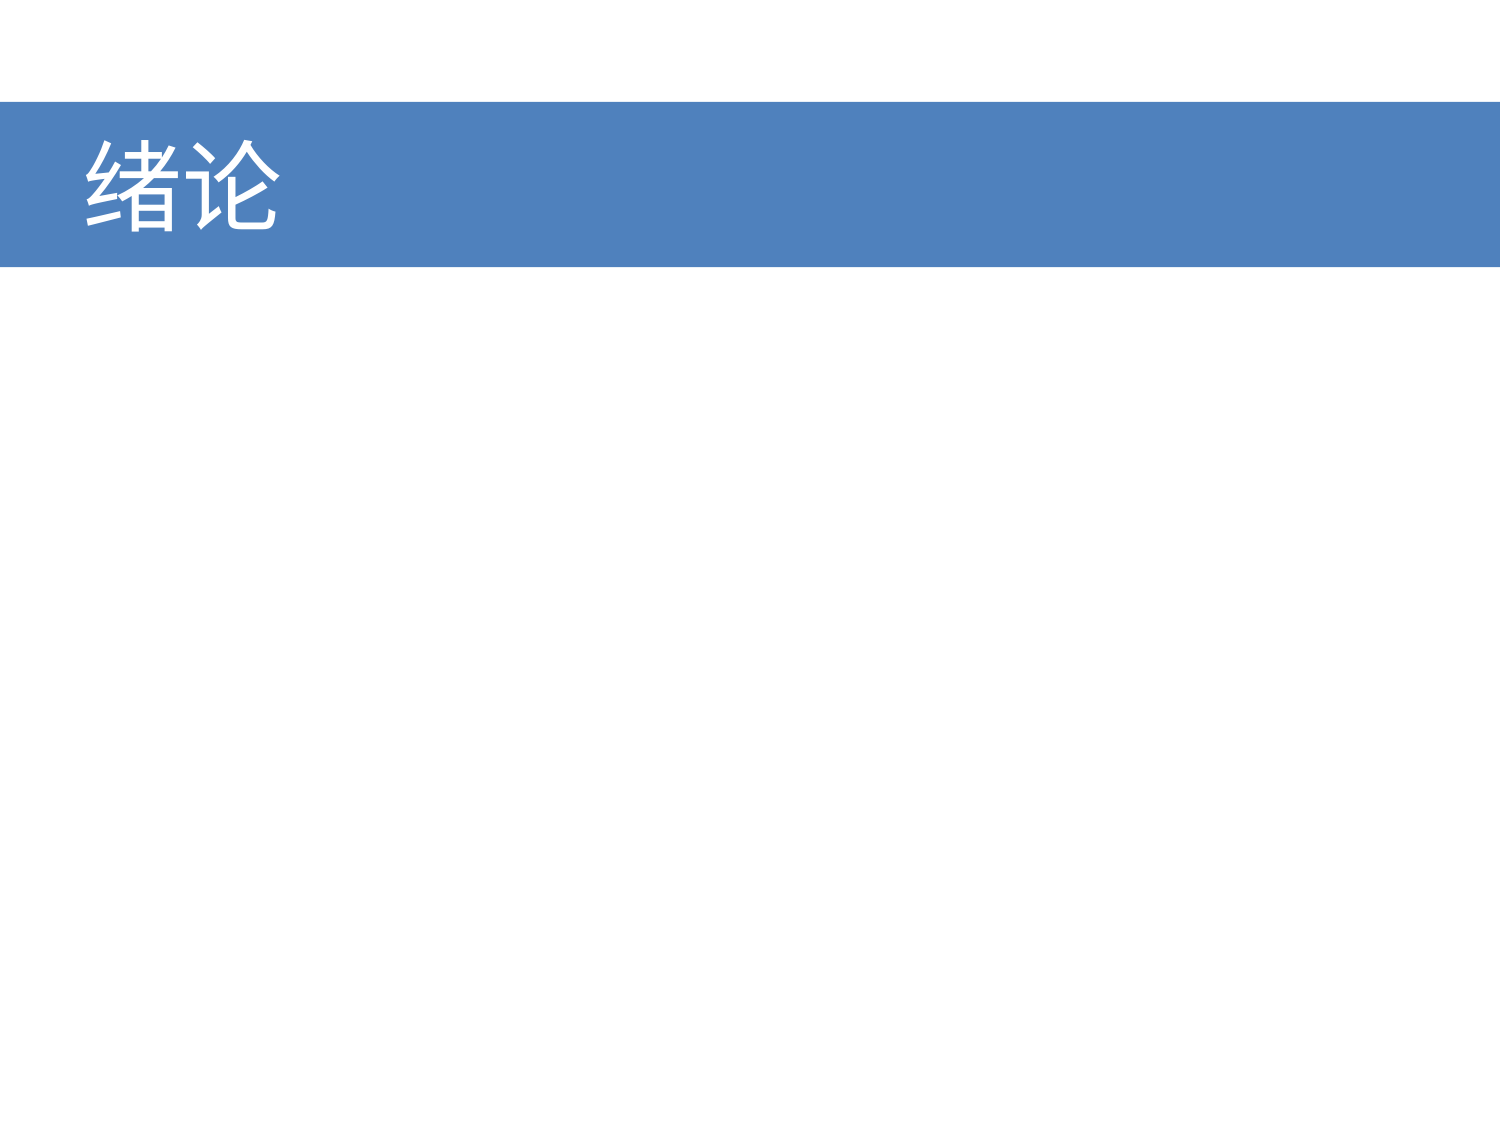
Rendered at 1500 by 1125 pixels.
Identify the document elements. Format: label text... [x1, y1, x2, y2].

title 绪论 [0, 101, 1500, 268]
